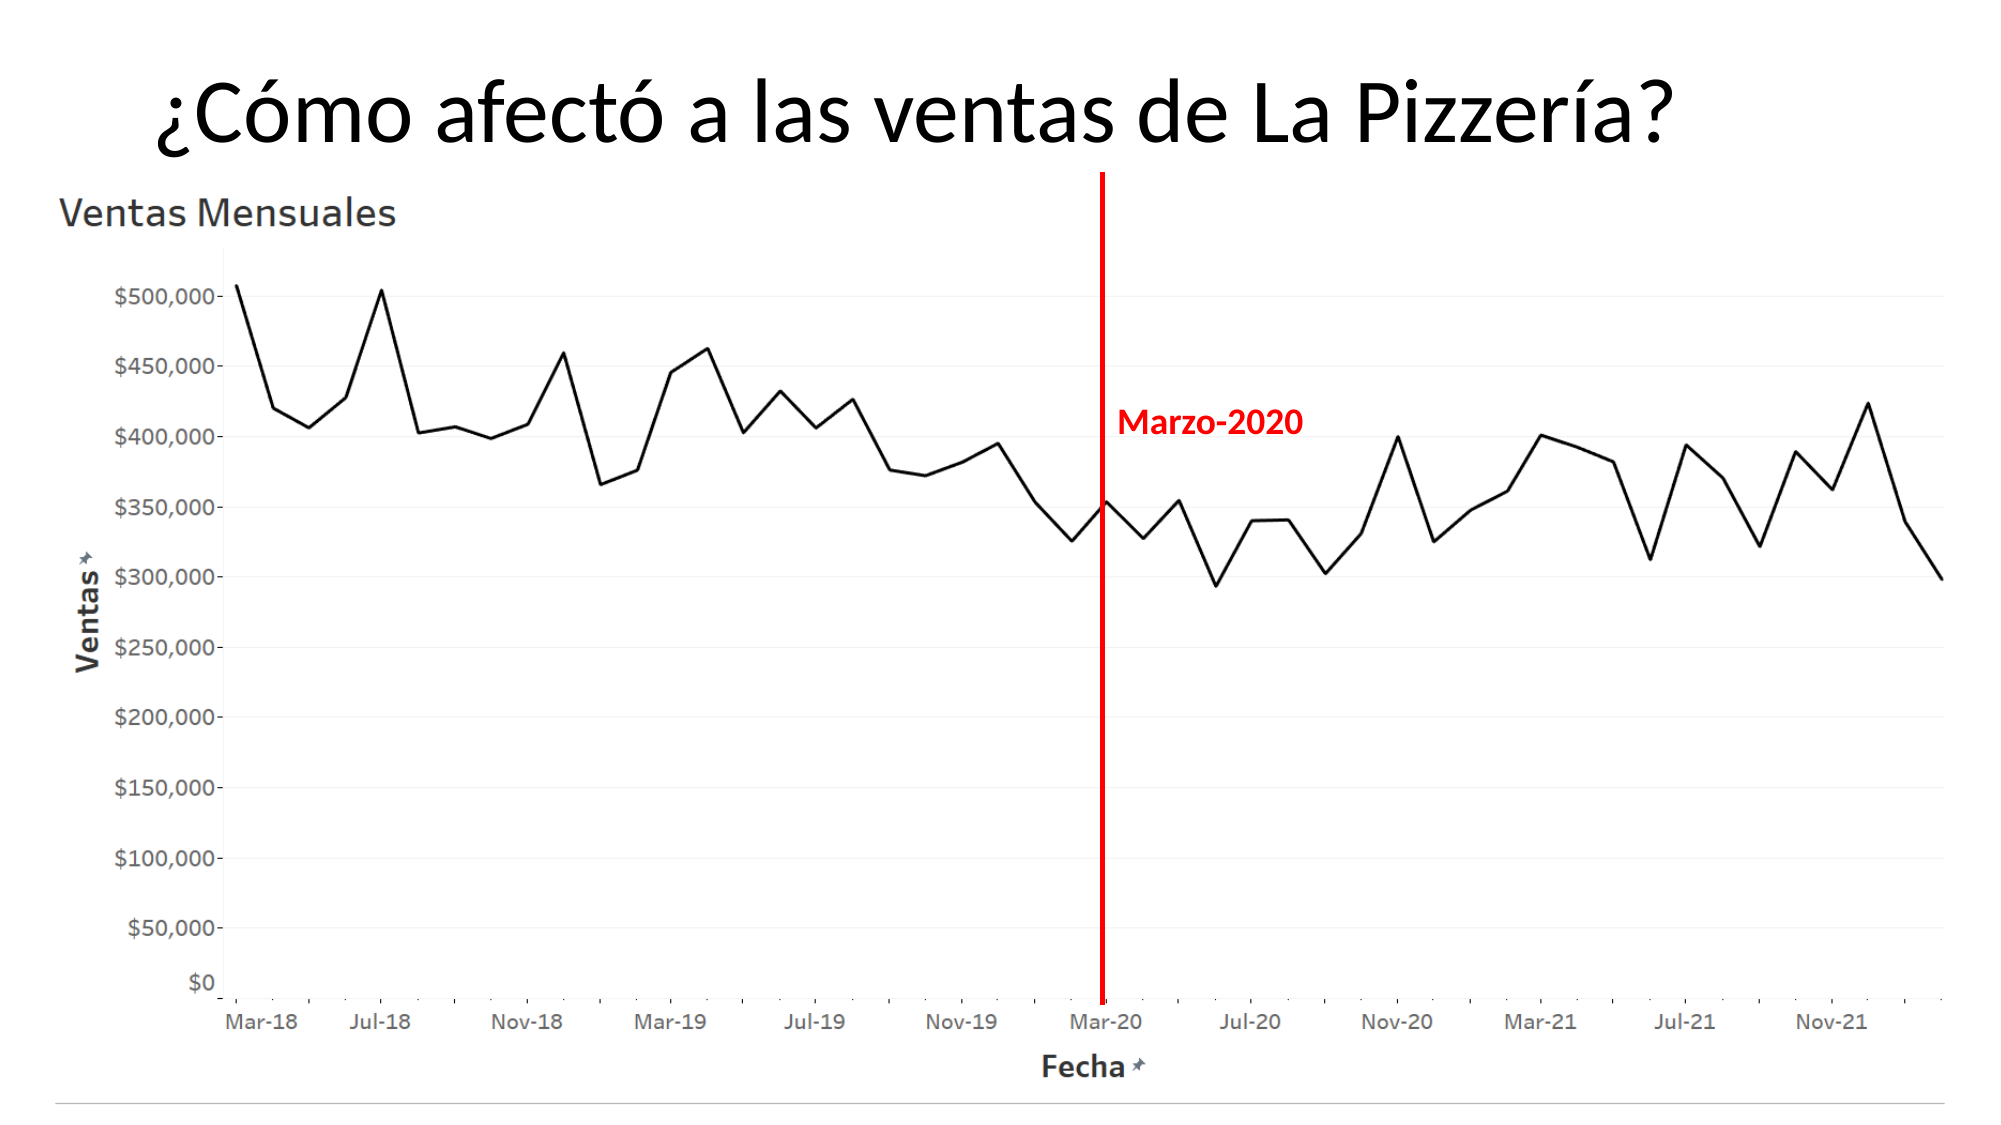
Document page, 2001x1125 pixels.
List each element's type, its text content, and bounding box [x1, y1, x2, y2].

picture [55, 175, 1945, 1106]
title ¿Cómo afectó a las ventas de La Pizzería? [137, 4, 1863, 173]
